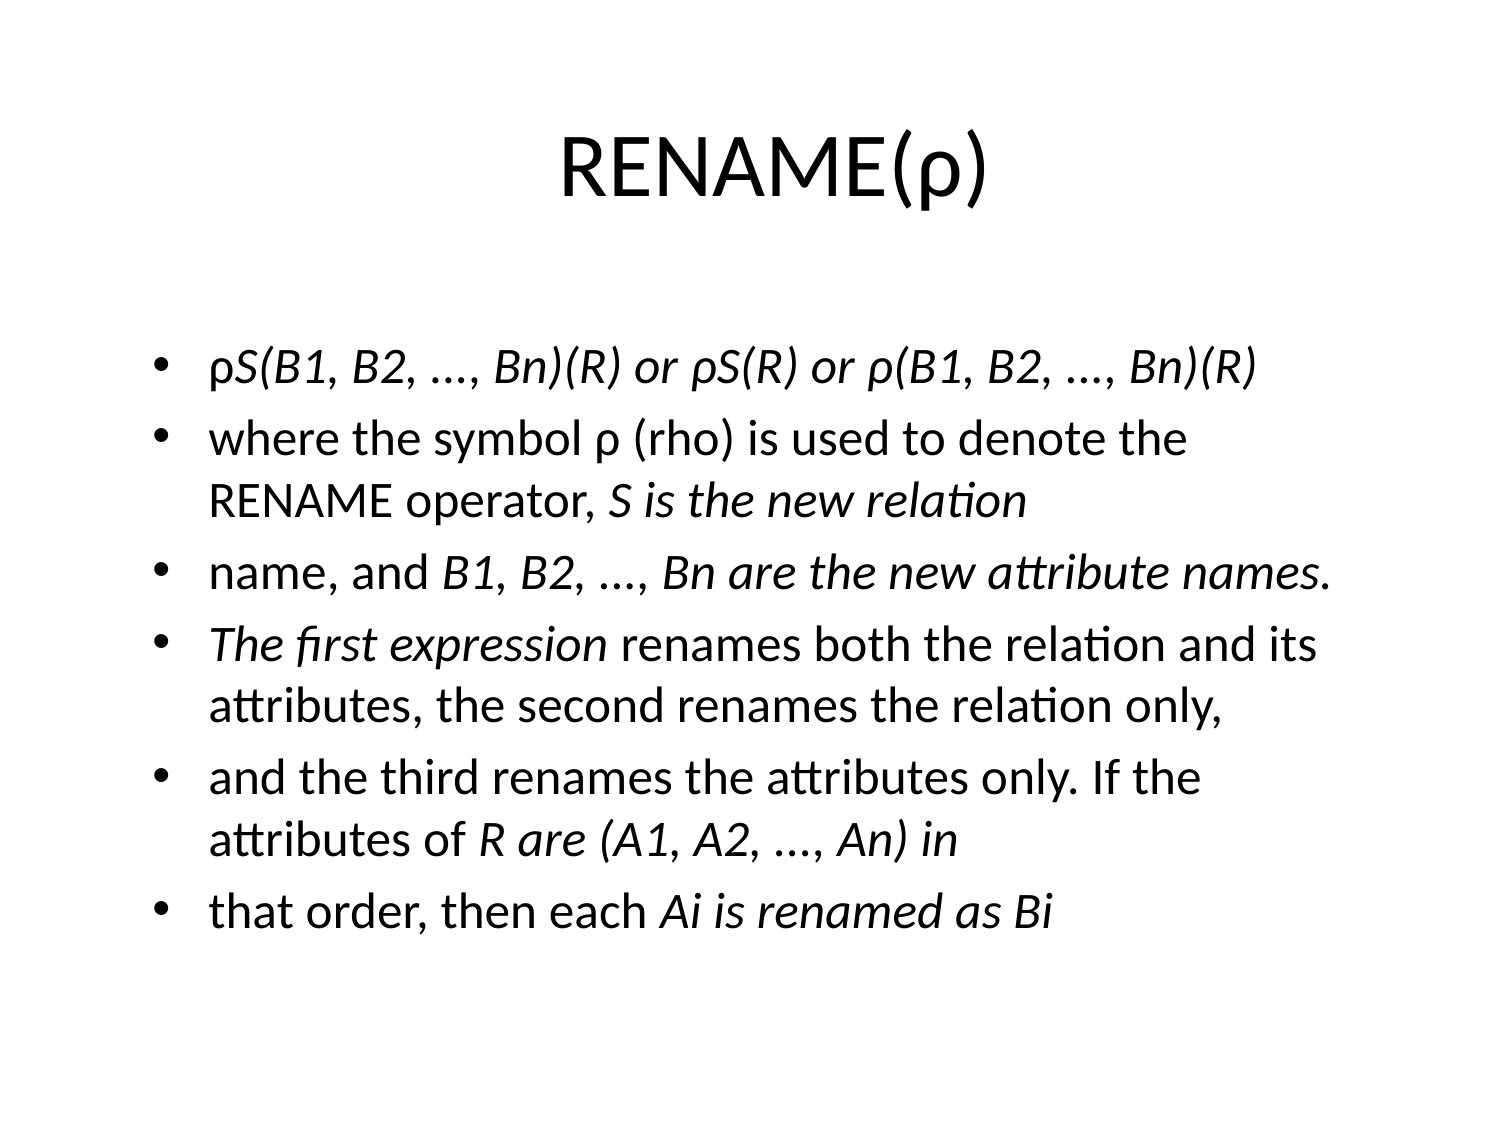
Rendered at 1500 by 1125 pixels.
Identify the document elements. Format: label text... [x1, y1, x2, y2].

list ρS(B1, B2, ..., Bn)(R) or ρS(R) or ρ(B1, B2, ..., Bn)(R) where the symbol ρ (rho) is used to denote the RENAME operator, S is the new relation name, and B1, B2, ..., Bn are the new attribute names. The first expression renames both the relation and its attributes, the second renames the relation only, and the third renames the attributes only. If the attributes of R are (A1, A2, ..., An) in that order, then each Ai is renamed as Bi [137, 324, 1375, 994]
title RENAME(ρ) [137, 68, 1413, 250]
